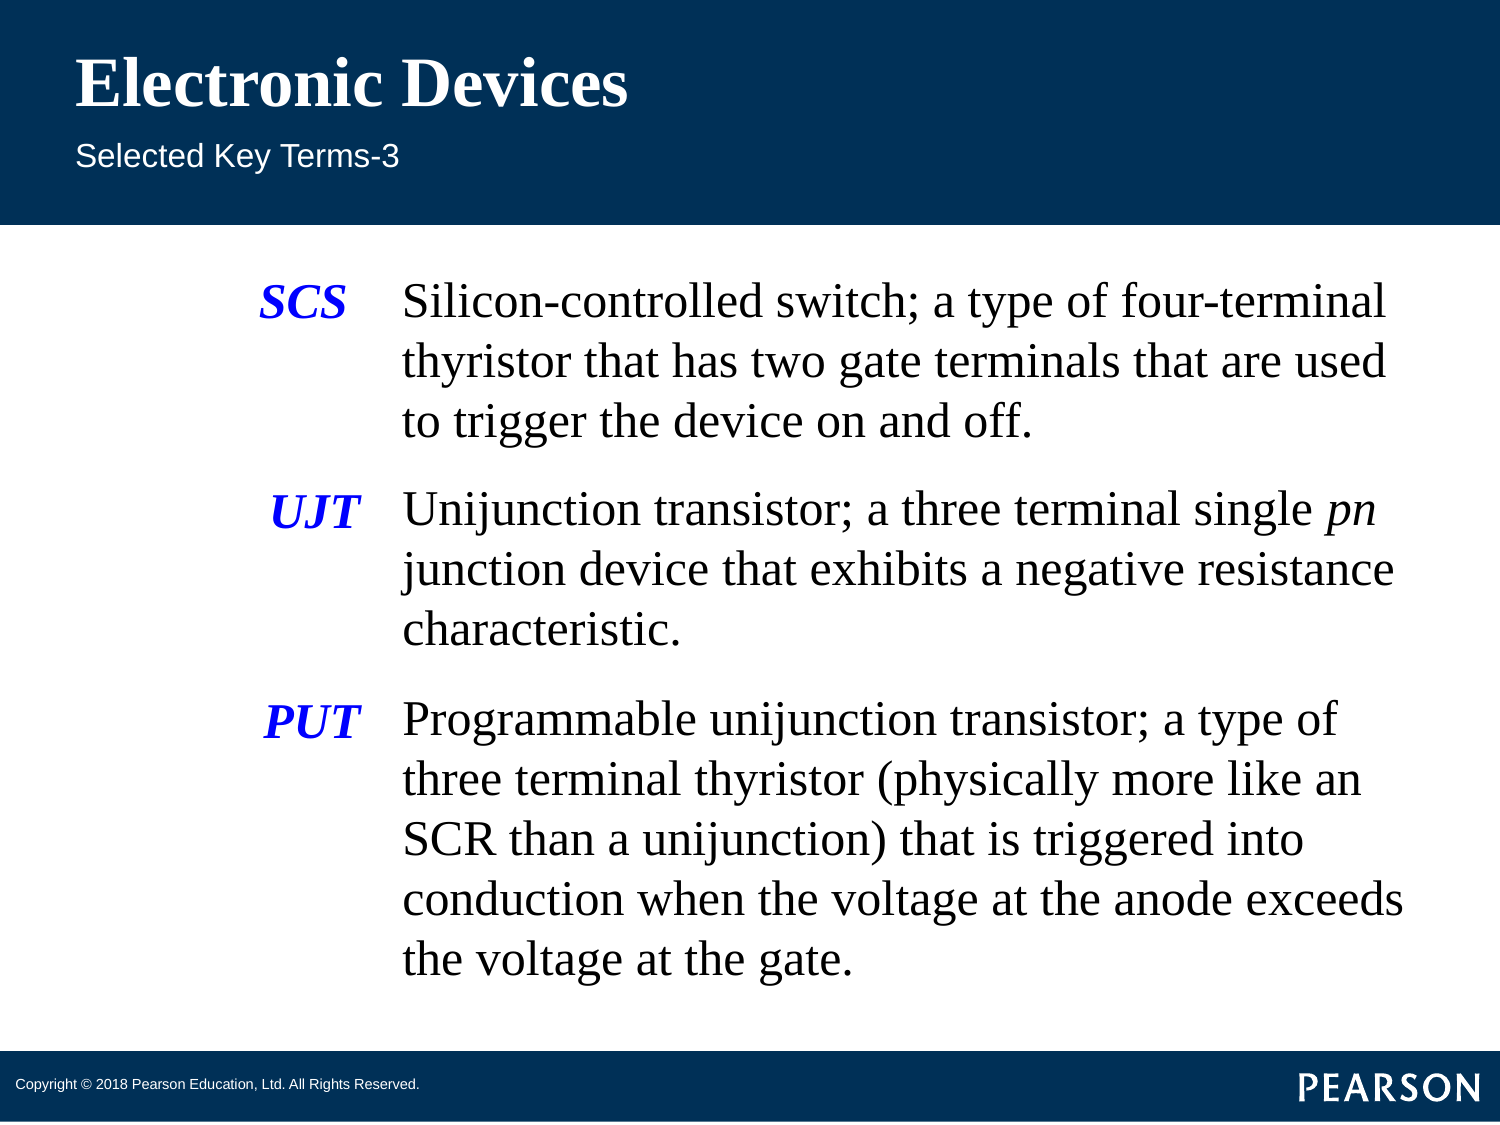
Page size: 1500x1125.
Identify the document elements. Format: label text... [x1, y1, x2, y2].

text_box Programmable unijunction transistor; a type of three terminal thyristor (physically more like an SCR than a unijunction) that is triggered into conduction when the voltage at the anode exceeds the voltage at the gate. [387, 677, 1437, 993]
text_box SCS UJT PUT [50, 260, 375, 816]
list Selected Key Terms-3 [75, 133, 1425, 200]
text_box Unijunction transistor; a three terminal single pn junction device that exhibits a negative resistance characteristic. [387, 467, 1437, 663]
text_box [237, 249, 1313, 335]
text_box Silicon-controlled switch; a type of four-terminal thyristor that has two gate terminals that are used to trigger the device on and off. [387, 260, 1442, 456]
title Electronic Devices [75, 35, 1425, 133]
